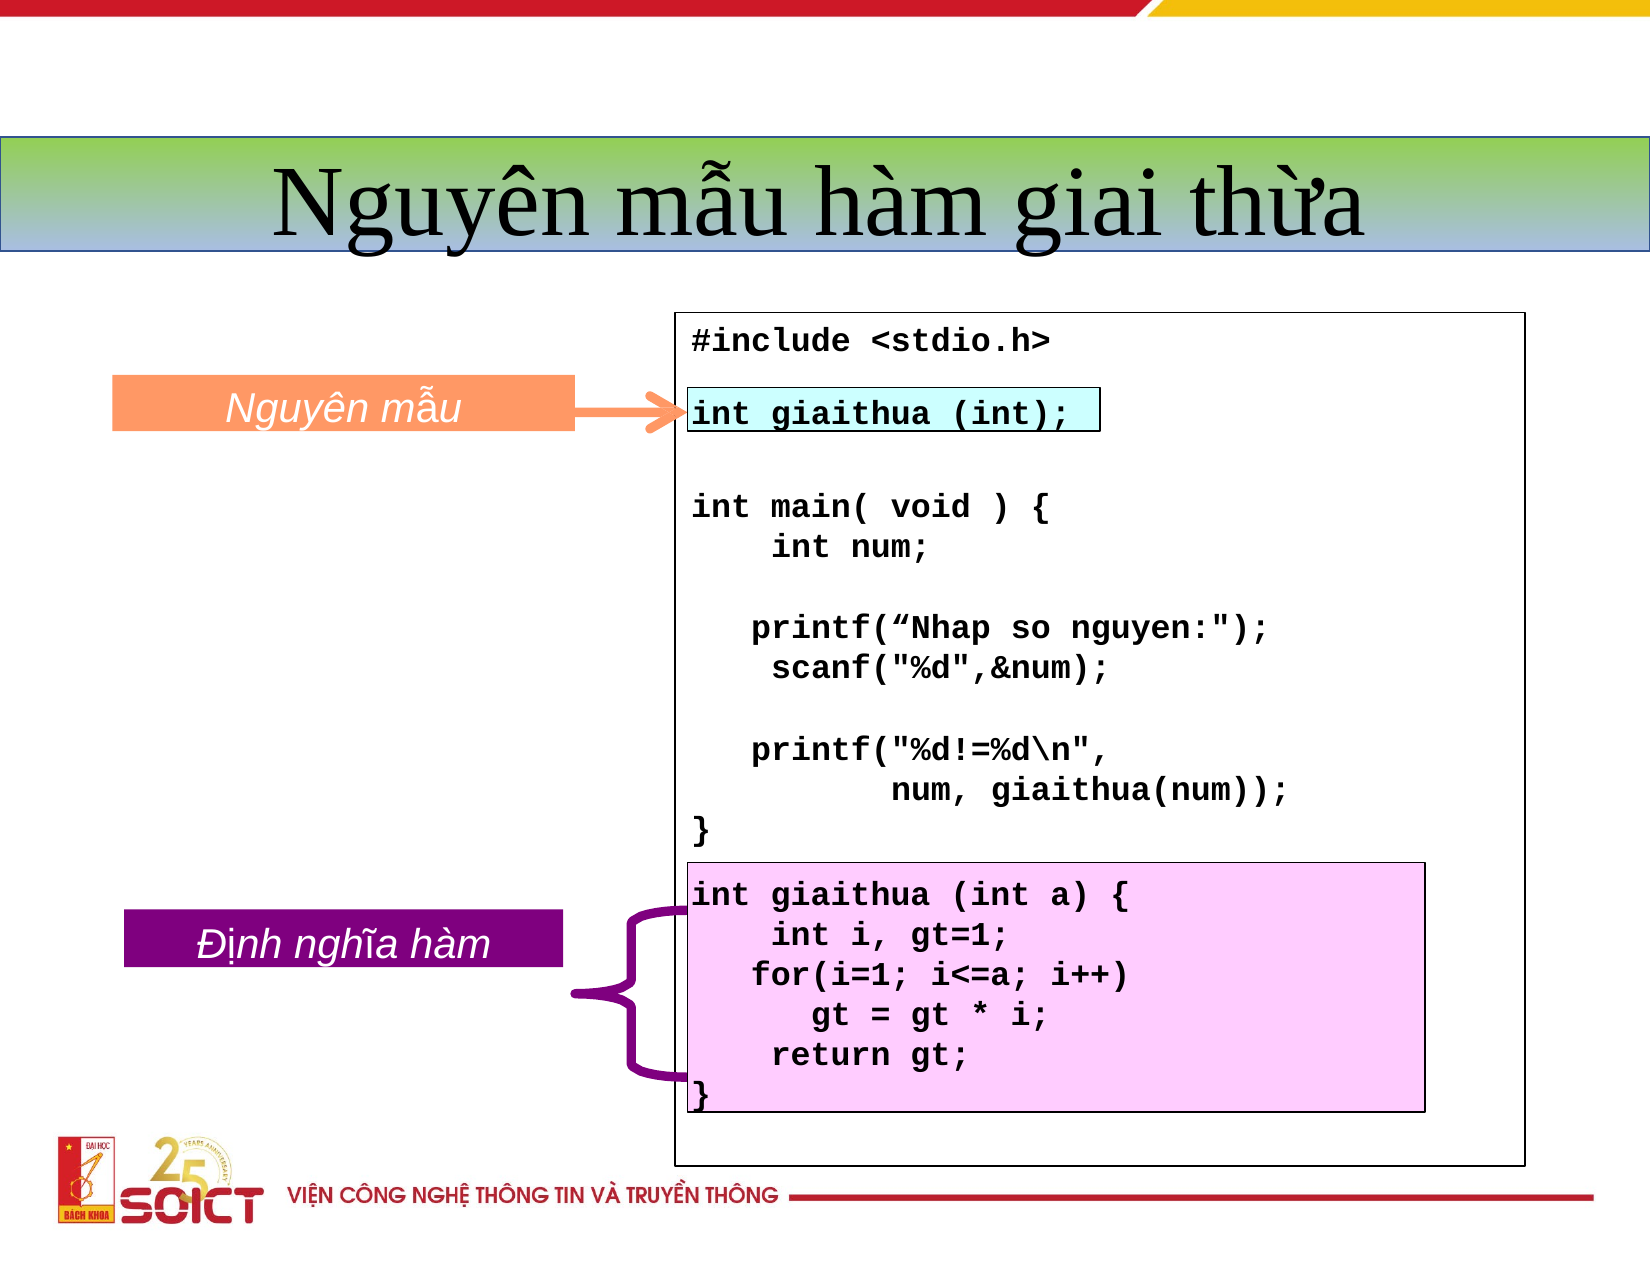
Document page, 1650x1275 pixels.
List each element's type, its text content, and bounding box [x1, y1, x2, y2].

title Nguyên mẫu hàm giai thừa [269, 86, 1381, 302]
text_box [1381, 136, 1650, 251]
text_box Định nghĩa hàm [124, 909, 564, 968]
picture [0, 251, 1650, 1275]
text_box int giaithua (int); [687, 387, 1100, 432]
text_box [0, 136, 269, 251]
text_box Nguyên mẫu [112, 374, 575, 432]
text_box #include <stdio.h> int main( void ) { int num; printf(“Nhap so nguyen:"); scanf("%d",&num); printf("%d!=%d\n", num, giaithua(num)); } [675, 312, 1525, 1167]
text_box int giaithua (int a) { int i, gt=1; for(i=1; i<=a; i++) gt = gt * i; return gt; } [687, 862, 1425, 1113]
text_box [575, 910, 687, 1078]
picture [0, 0, 1650, 136]
text_box [575, 391, 687, 434]
